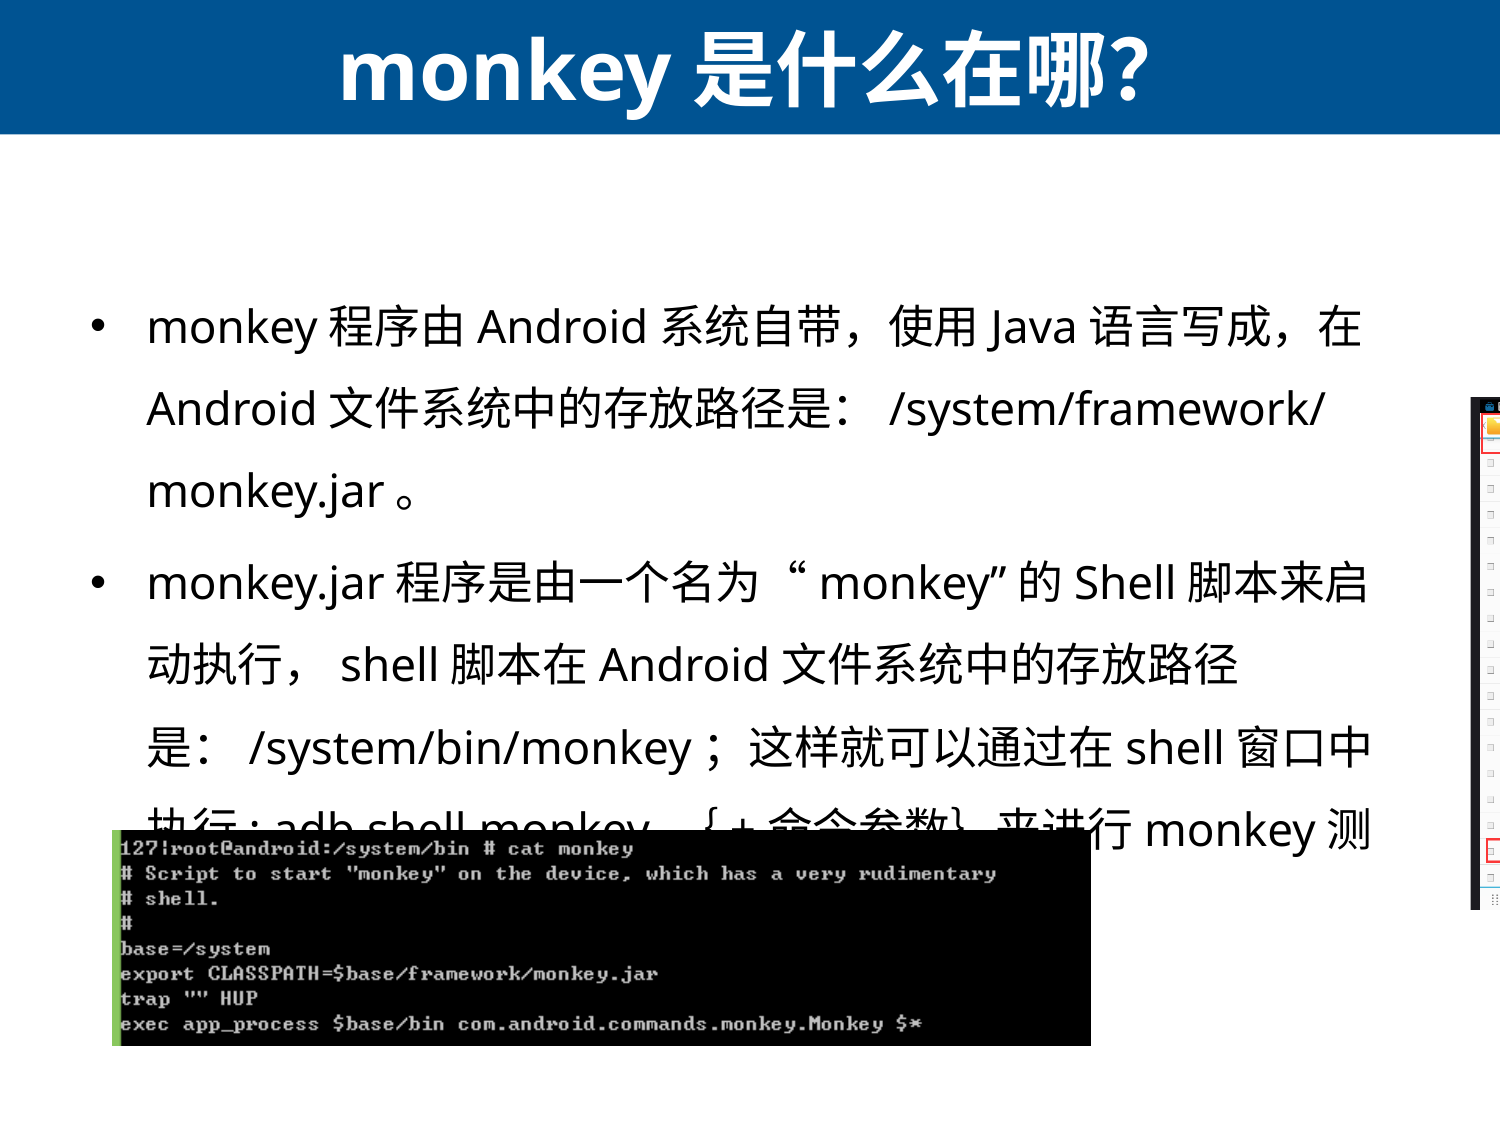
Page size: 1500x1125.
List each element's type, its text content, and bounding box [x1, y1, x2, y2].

picture [111, 830, 1091, 1047]
picture [1470, 396, 1500, 910]
title monkey是什么在哪？ [29, 0, 1500, 135]
list monkey程序由Android系统自带，使用Java语言写成，在Android文件系统中的存放路径是：/system/framework/monkey.jar。 monkey.jar程序是由一个名为“monkey”的Shell脚本来启动执行，shell脚本在Android文件系统中的存放路径 是：/system/bin/monkey；这样就可以通过在shell窗口中执行: adb shell monkey ｛+命令参数｝来进行monkey测试。 [75, 262, 1425, 1005]
